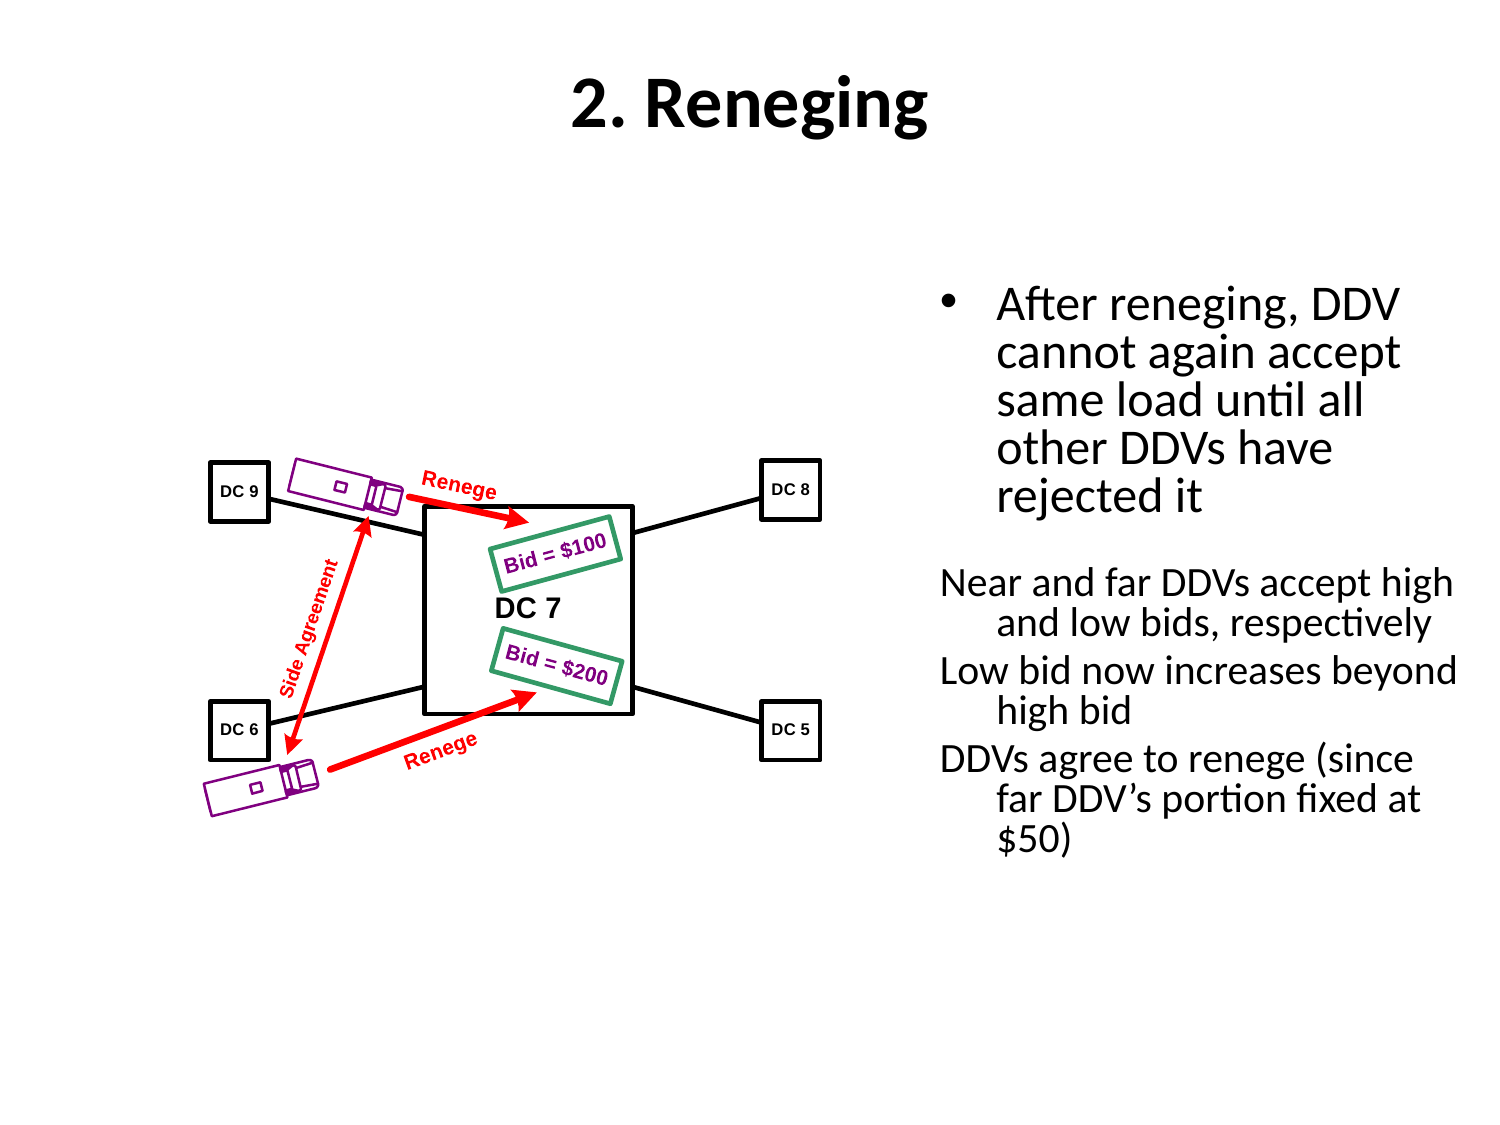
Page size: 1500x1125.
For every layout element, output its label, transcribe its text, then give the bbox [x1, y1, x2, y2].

title 2. Reneging [75, 45, 1425, 150]
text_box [199, 454, 826, 821]
list After reneging, DDV cannot again accept same load until all other DDVs have rejected it Near and far DDVs accept high and low bids, respectively Low bid now increases beyond high bid DDVs agree to renege (since far DDV’s portion fixed at $50) [924, 275, 1475, 1000]
